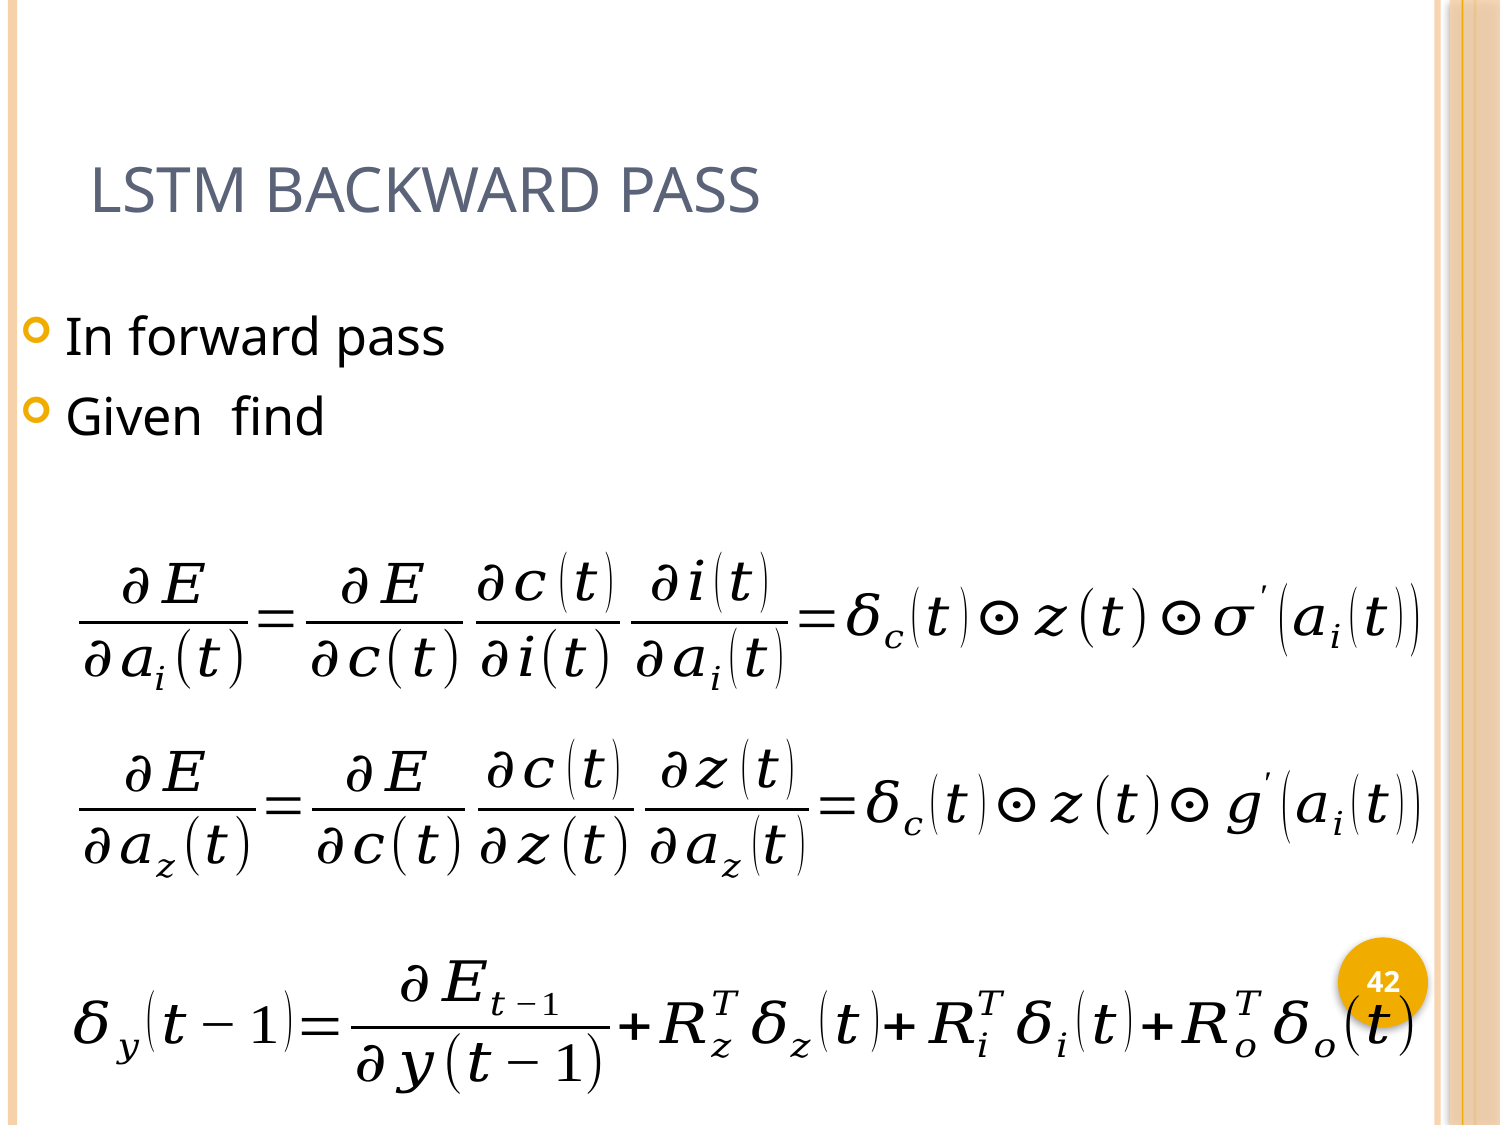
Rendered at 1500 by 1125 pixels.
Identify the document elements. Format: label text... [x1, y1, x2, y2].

slide_number 42 [1333, 940, 1434, 1027]
title LSTM Backward Pass [75, 45, 1300, 233]
